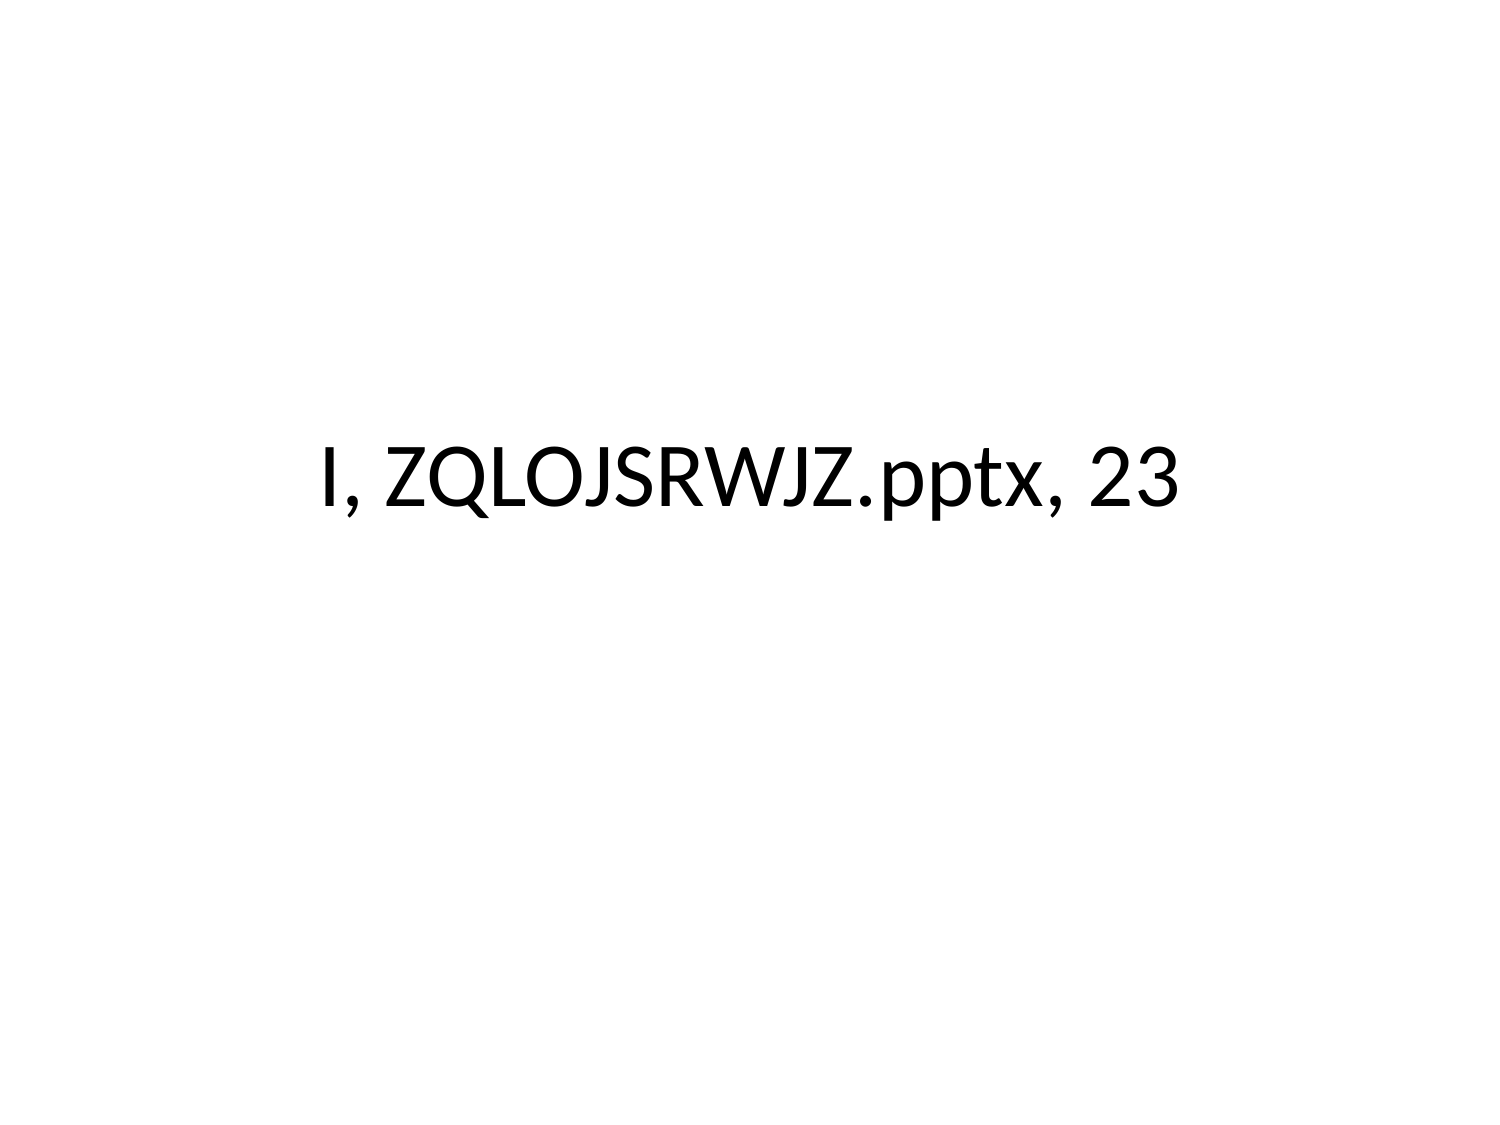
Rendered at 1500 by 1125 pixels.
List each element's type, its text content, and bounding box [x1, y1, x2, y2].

title I, ZQLOJSRWJZ.pptx, 23 [112, 349, 1388, 591]
